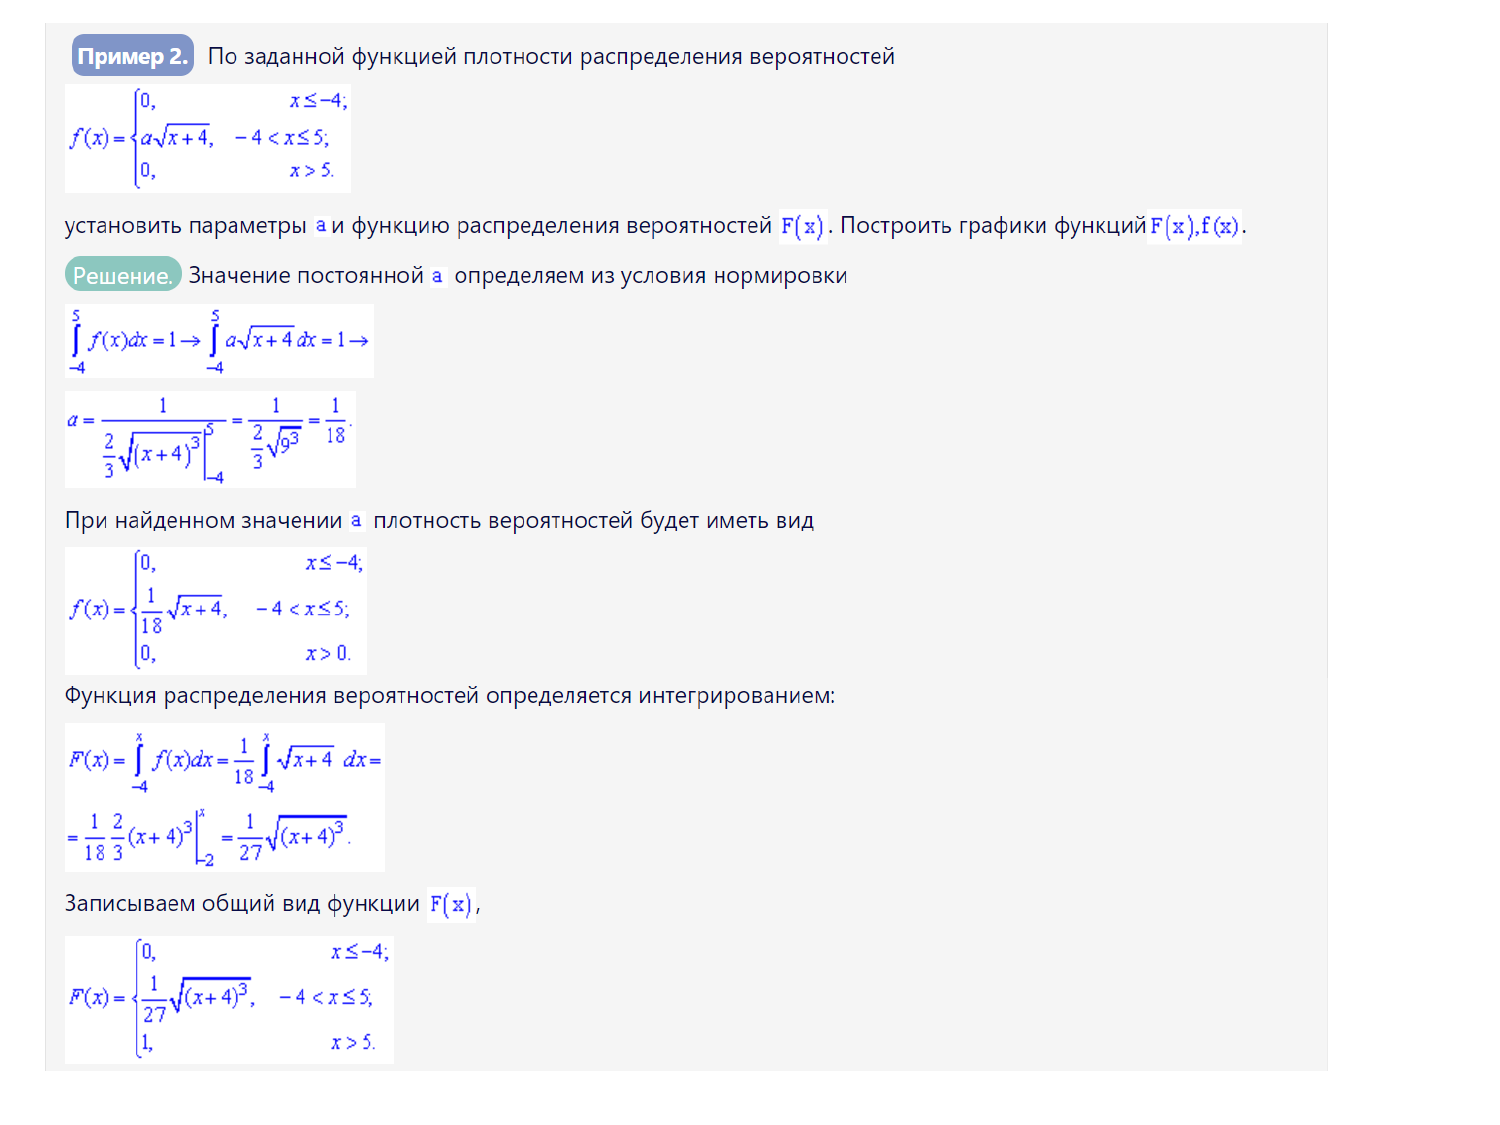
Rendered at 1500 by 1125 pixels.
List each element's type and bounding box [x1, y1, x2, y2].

text_box [37, 23, 1330, 1071]
